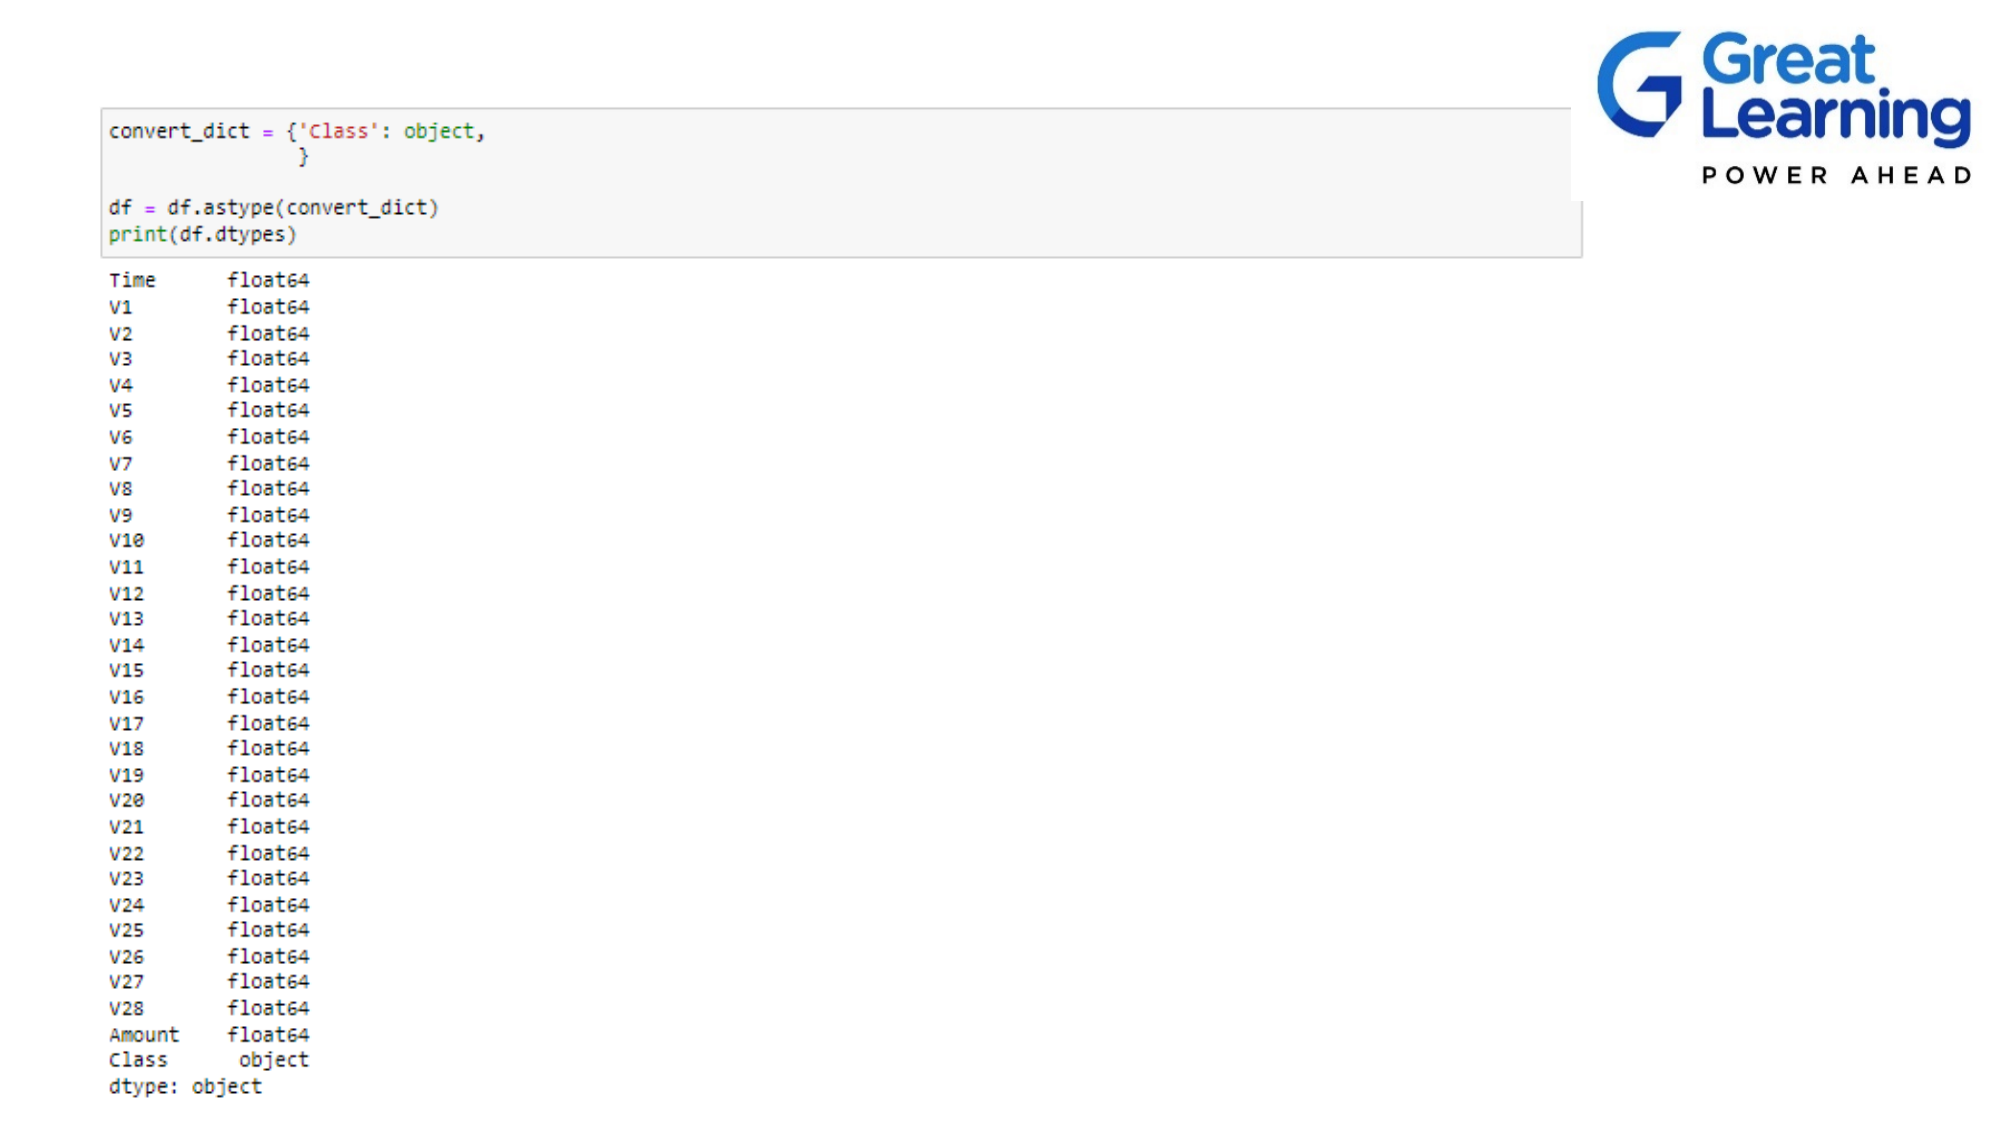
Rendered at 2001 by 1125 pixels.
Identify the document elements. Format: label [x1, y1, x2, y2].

list [99, 106, 1595, 1113]
picture [1571, 9, 2000, 201]
